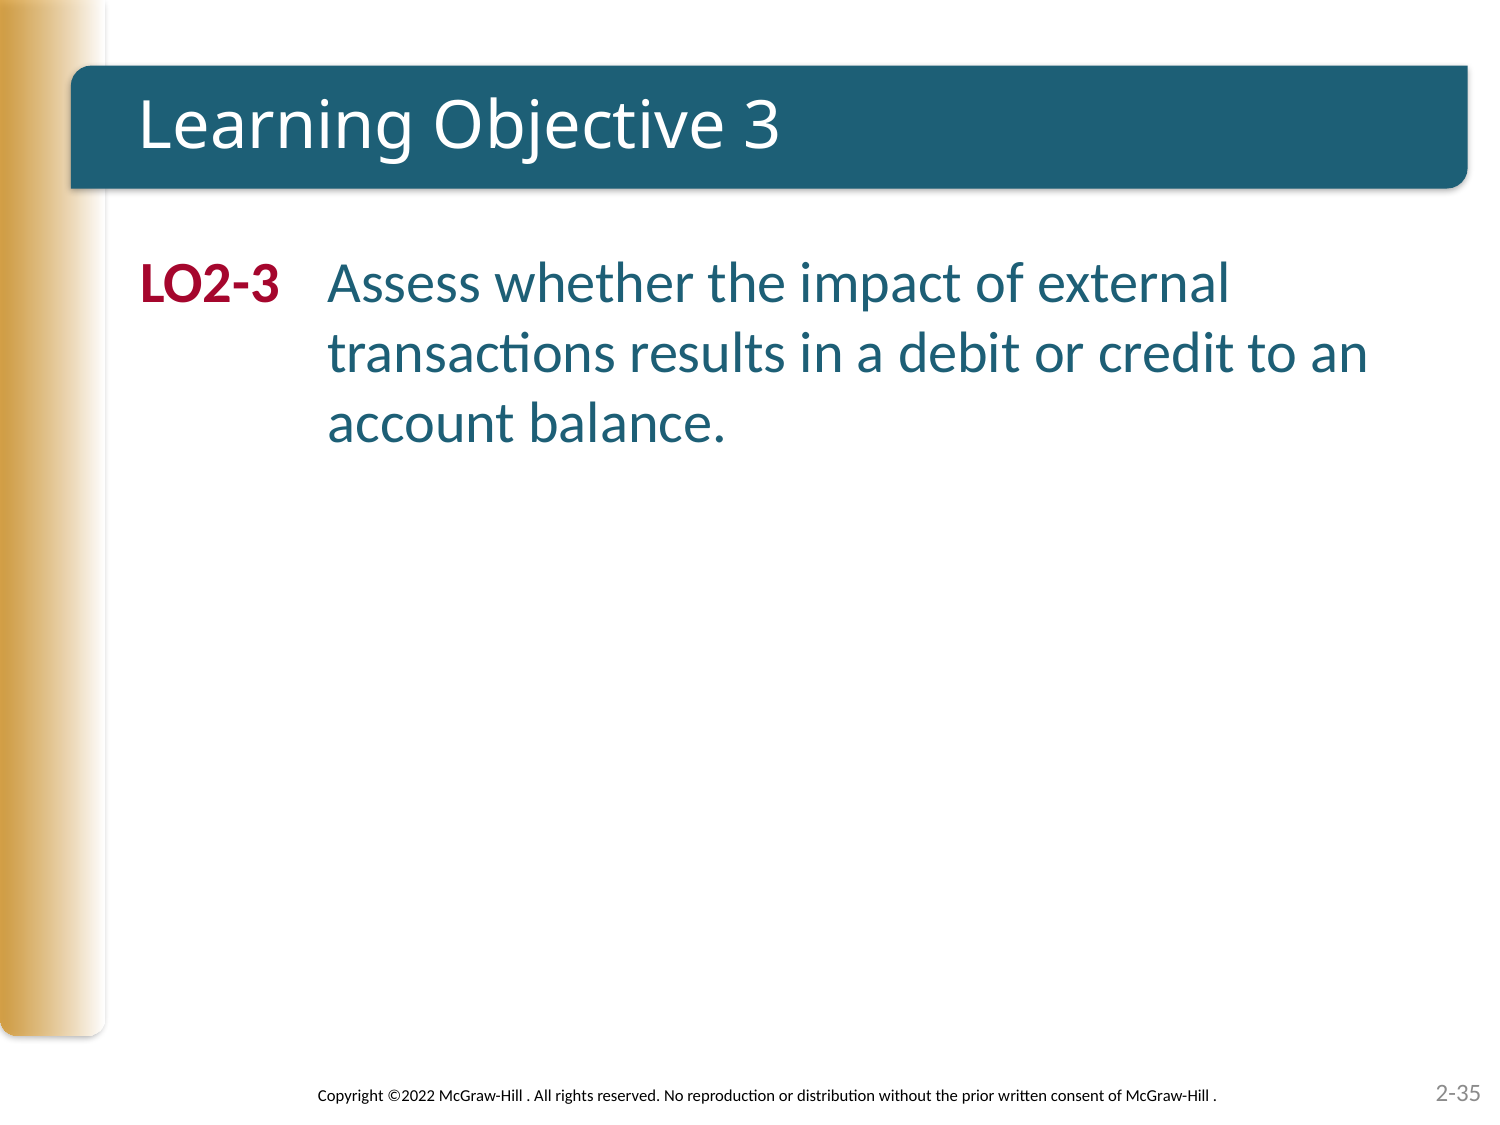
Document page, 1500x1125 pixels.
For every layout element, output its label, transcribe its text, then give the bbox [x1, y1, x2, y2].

list LO2-3 Assess whether the impact of external transactions results in a debit or credit to an account balance. [116, 236, 1473, 499]
footer Copyright ©2022 McGraw-Hill . All rights reserved. No reproduction or distribution without the prior written consent of McGraw-Hill . [233, 1064, 1307, 1125]
title Learning Objective 3 [123, 74, 1473, 207]
slide_number 2-35 [1146, 1061, 1497, 1122]
